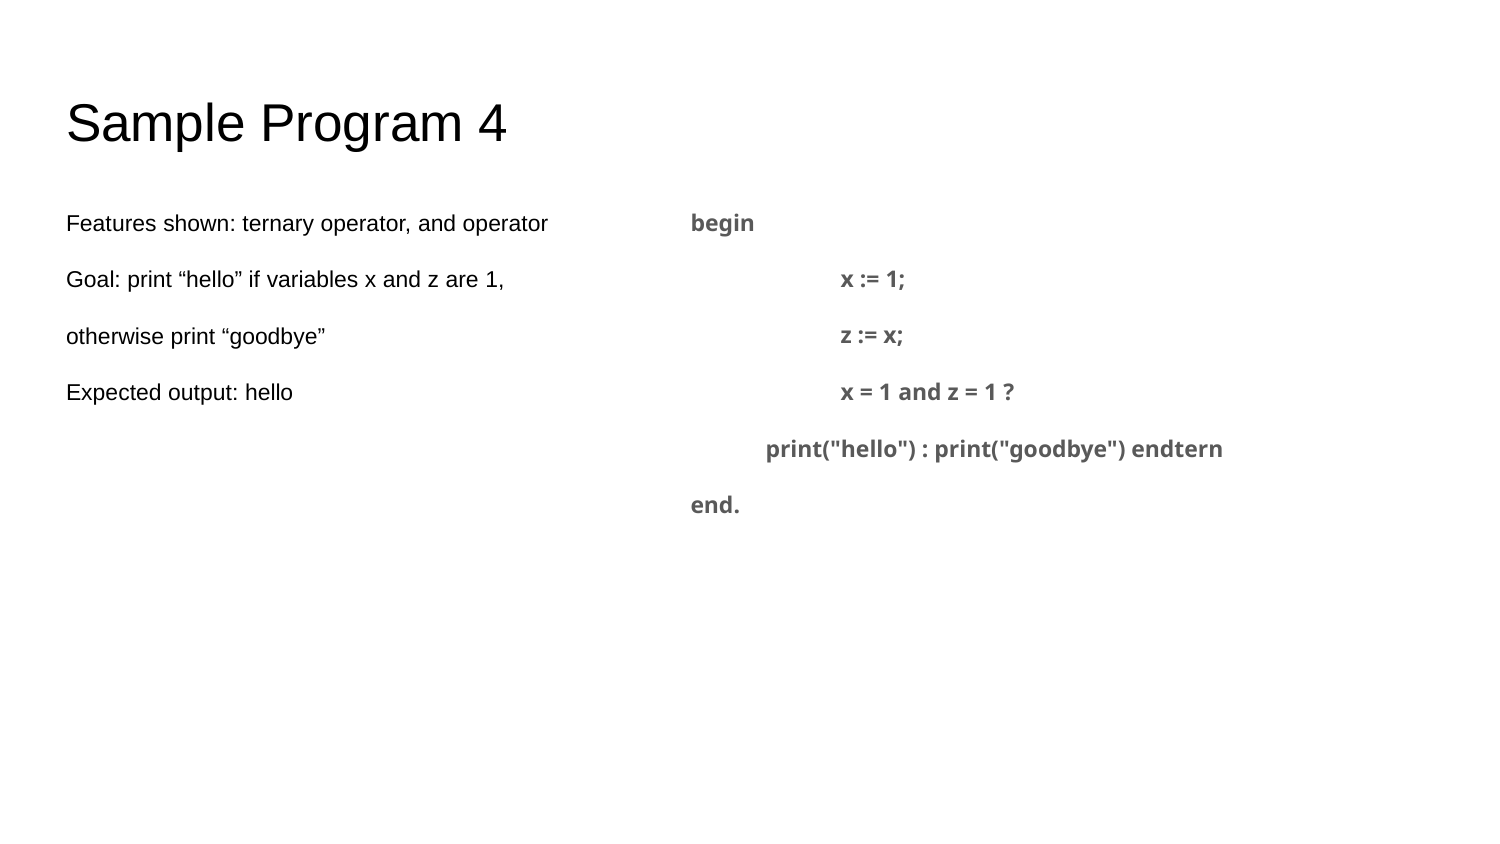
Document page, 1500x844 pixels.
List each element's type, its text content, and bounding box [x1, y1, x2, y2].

list Features shown: ternary operator, and operator Goal: print “hello” if variables x and z are 1, otherwise print “goodbye” Expected output: hello [51, 189, 675, 750]
title Sample Program 4 [51, 72, 1449, 167]
list begin x := 1; z := x; x = 1 and z = 1 ? print("hello") : print("goodbye") endtern end. [675, 189, 1352, 750]
